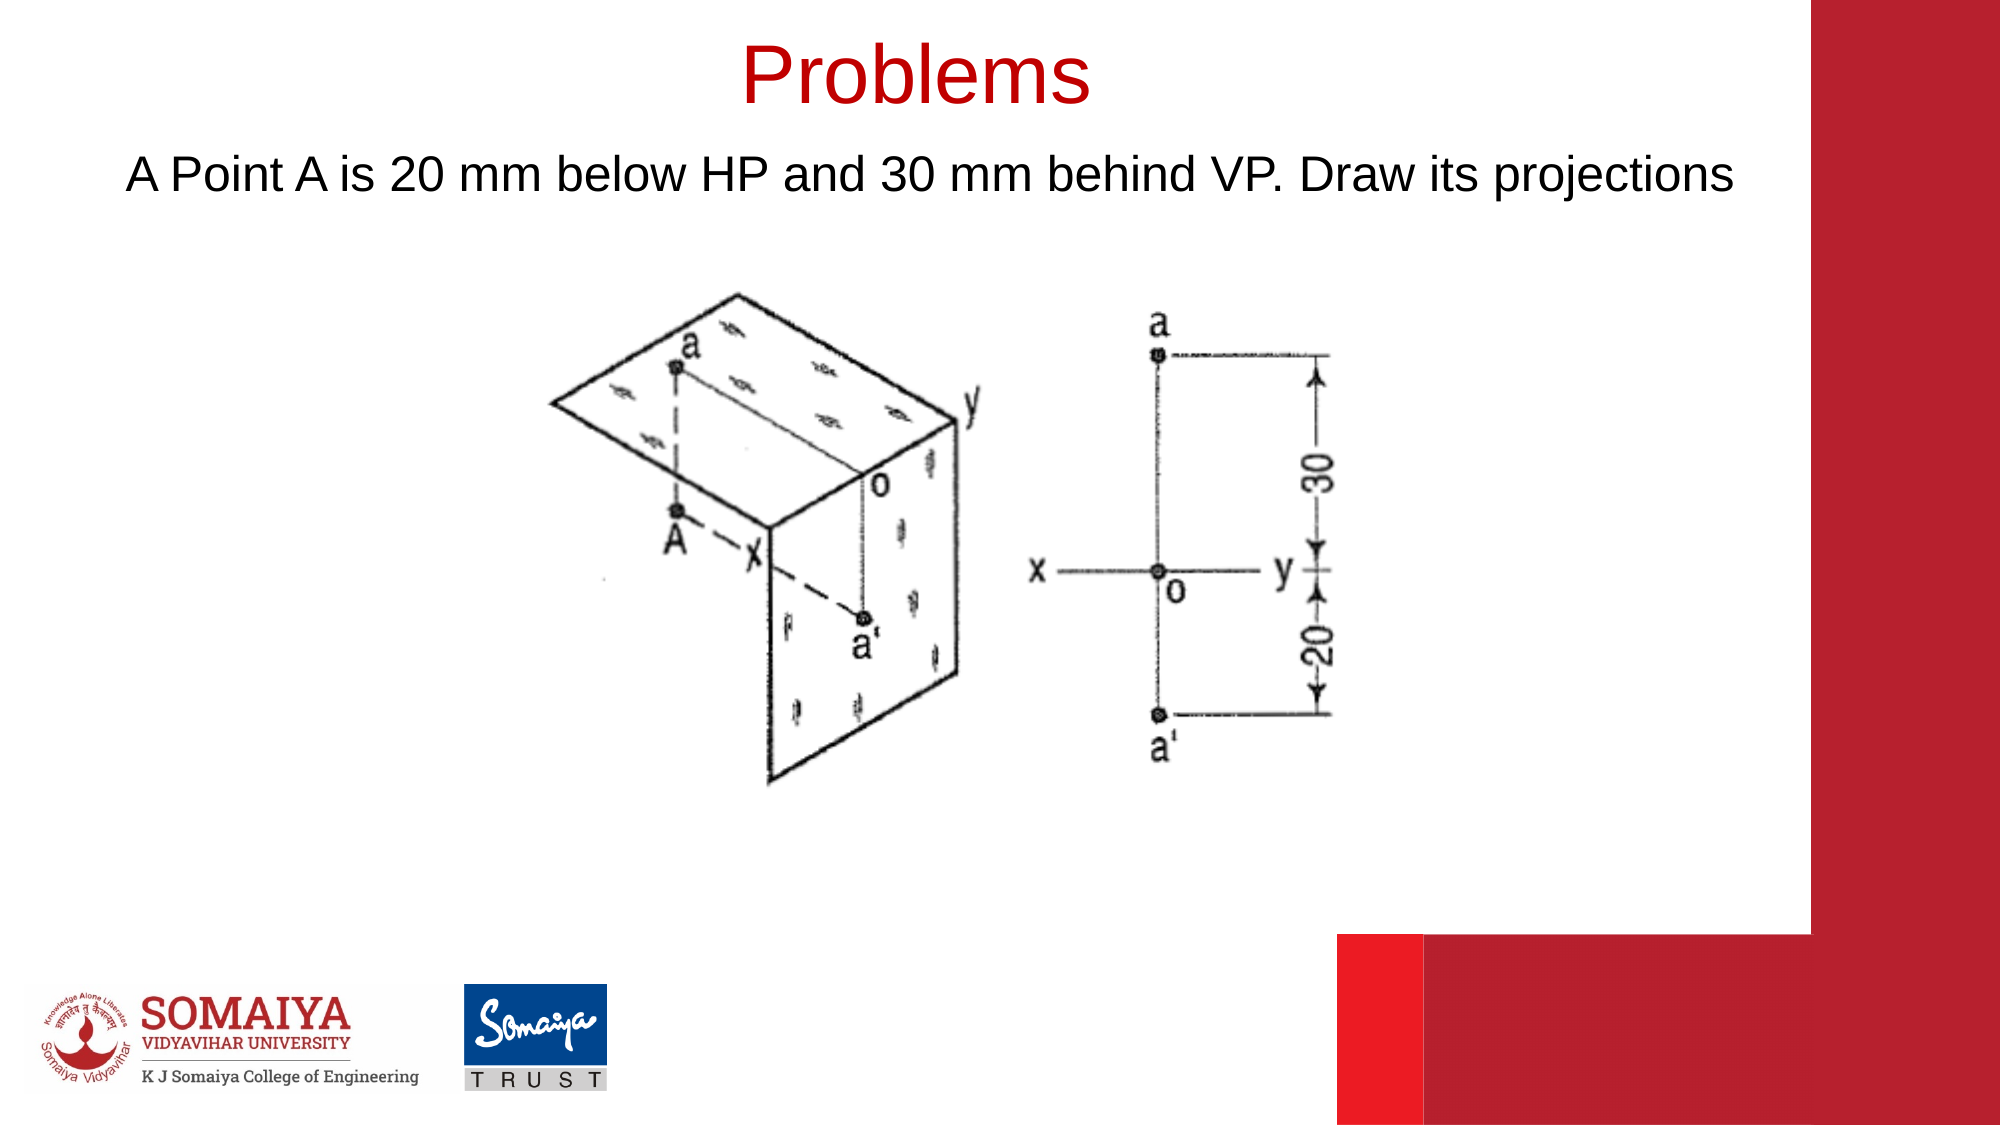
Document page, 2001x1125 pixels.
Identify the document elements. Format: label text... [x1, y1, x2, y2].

picture [24, 984, 461, 1094]
title Problems [40, 17, 1792, 235]
text_box A Point A is 20 mm below HP and 30 mm behind VP. Draw its projections [110, 134, 1792, 209]
picture [1337, 0, 2000, 1125]
picture [464, 984, 607, 1091]
picture [538, 278, 1373, 793]
